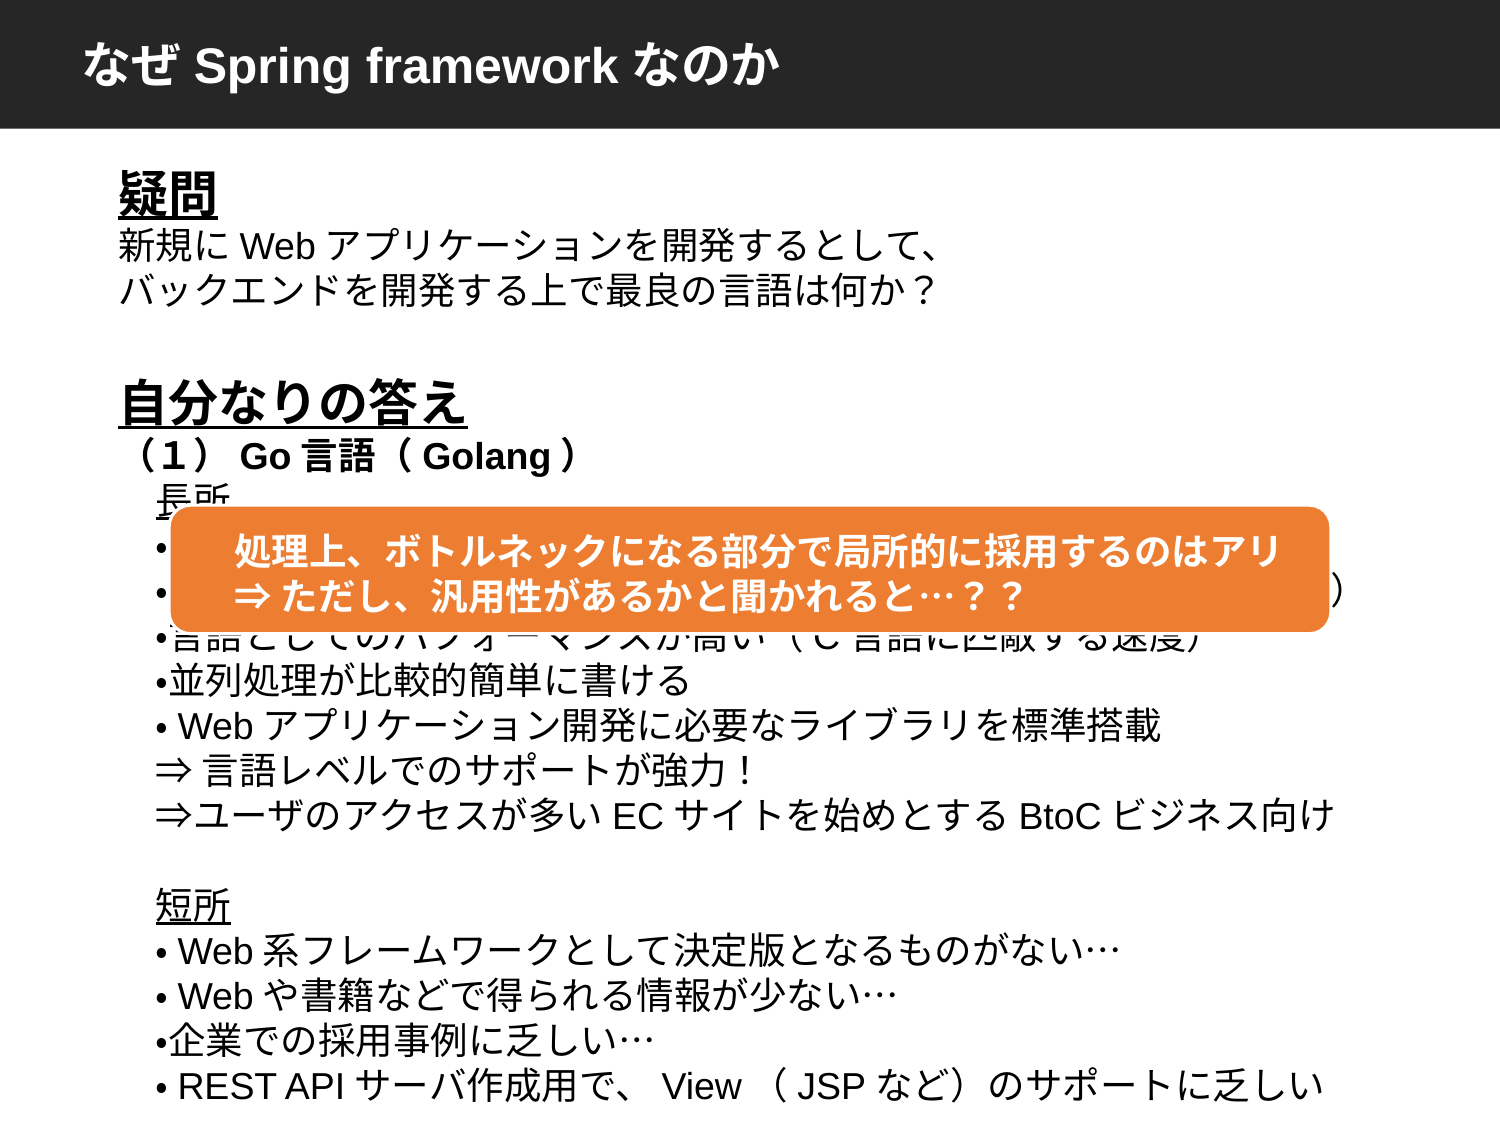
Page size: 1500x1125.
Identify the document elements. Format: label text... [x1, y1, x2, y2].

text_box 疑問 新規にWebアプリケーションを開発するとして、 バックエンドを開発する上で最良の言語は何か？ [103, 154, 1294, 320]
text_box [167, 503, 1333, 636]
text_box 処理上、ボトルネックになる部分で局所的に採用するのはアリ ⇒ただし、汎用性があるかと聞かれると…？？ [219, 520, 1300, 626]
text_box なぜSpring frameworkなのか [67, 26, 874, 102]
text_box [0, 0, 1500, 130]
text_box 自分なりの答え （１）Go言語（Golang） 長所 ・Google発のプログラミング言語 ・文法に厳しく、複雑なコードを書かせない仕様（継承が使えないなど） ・言語としてのパフォーマンスが高い（C言語に匹敵する速度） ・並列処理が比較的簡単に書ける ・Webアプリケーション開発に必要なライブラリを標準搭載 ⇒ 言語レベルでのサポートが強力！ ⇒ユーザのアクセスが多いECサイトを始めとするBtoCビジネス向け 短所 ・Web系フレームワークとして決定版となるものがない… ・Webや書籍などで得られる情報が少ない… ・企業での採用事例に乏しい… ・REST APIサーバ作成用で、View（JSPなど）のサポートに乏しい [103, 364, 1433, 1115]
